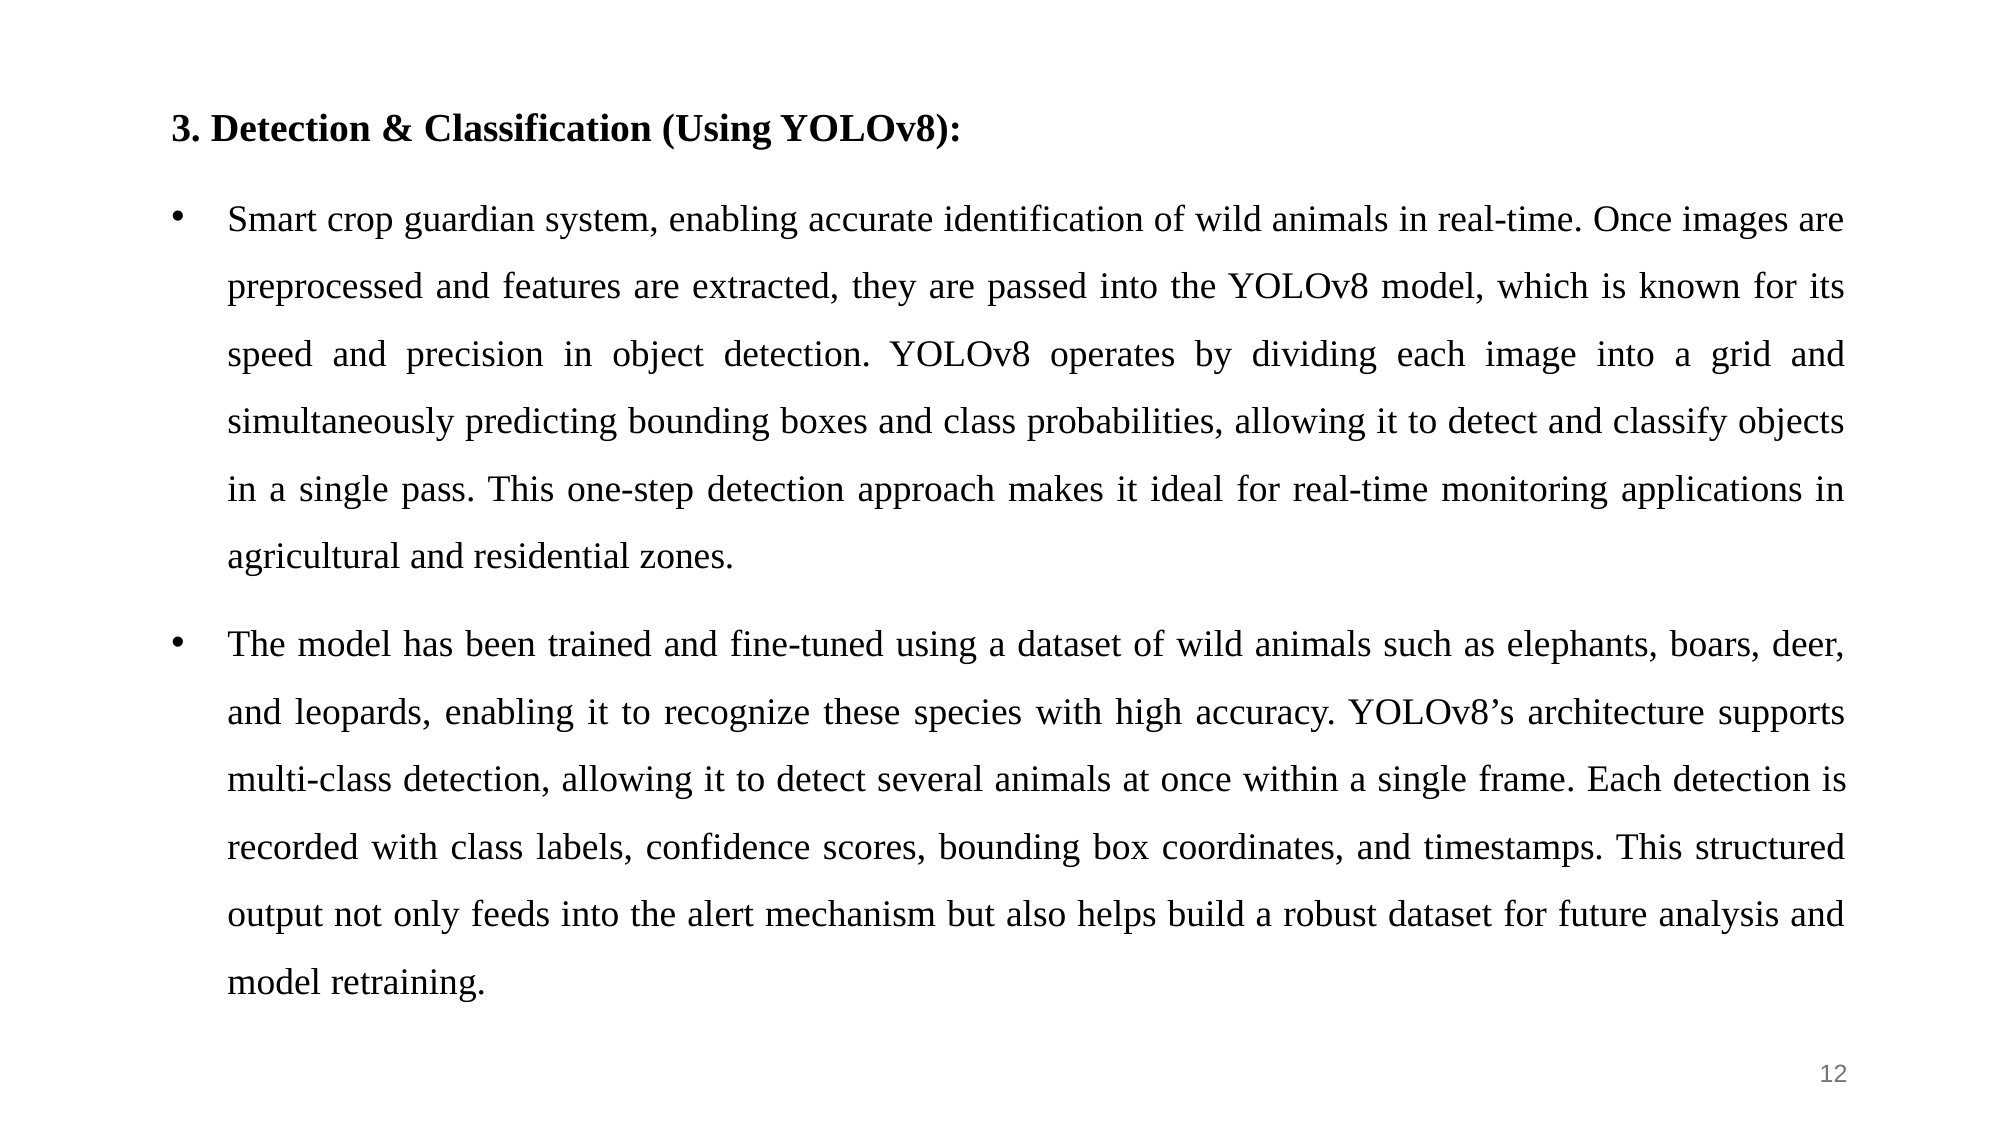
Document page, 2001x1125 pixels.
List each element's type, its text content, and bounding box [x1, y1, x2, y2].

list 3. Detection & Classification (Using YOLOv8): Smart crop guardian system, enabling accurate identification of wild animals in real-time. Once images are preprocessed and features are extracted, they are passed into the YOLOv8 model, which is known for its speed and precision in object detection. YOLOv8 operates by dividing each image into a grid and simultaneously predicting bounding boxes and class probabilities, allowing it to detect and classify objects in a single pass. This one-step detection approach makes it ideal for real-time monitoring applications in agricultural and residential zones. The model has been trained and fine-tuned using a dataset of wild animals such as elephants, boars, deer, and leopards, enabling it to recognize these species with high accuracy. YOLOv8’s architecture supports multi-class detection, allowing it to detect several animals at once within a single frame. Each detection is recorded with class labels, confidence scores, bounding box coordinates, and timestamps. This structured output not only feeds into the alert mechanism but also helps build a robust dataset for future analysis and model retraining. [137, 99, 1863, 1105]
slide_number 12 [1412, 1042, 1863, 1103]
